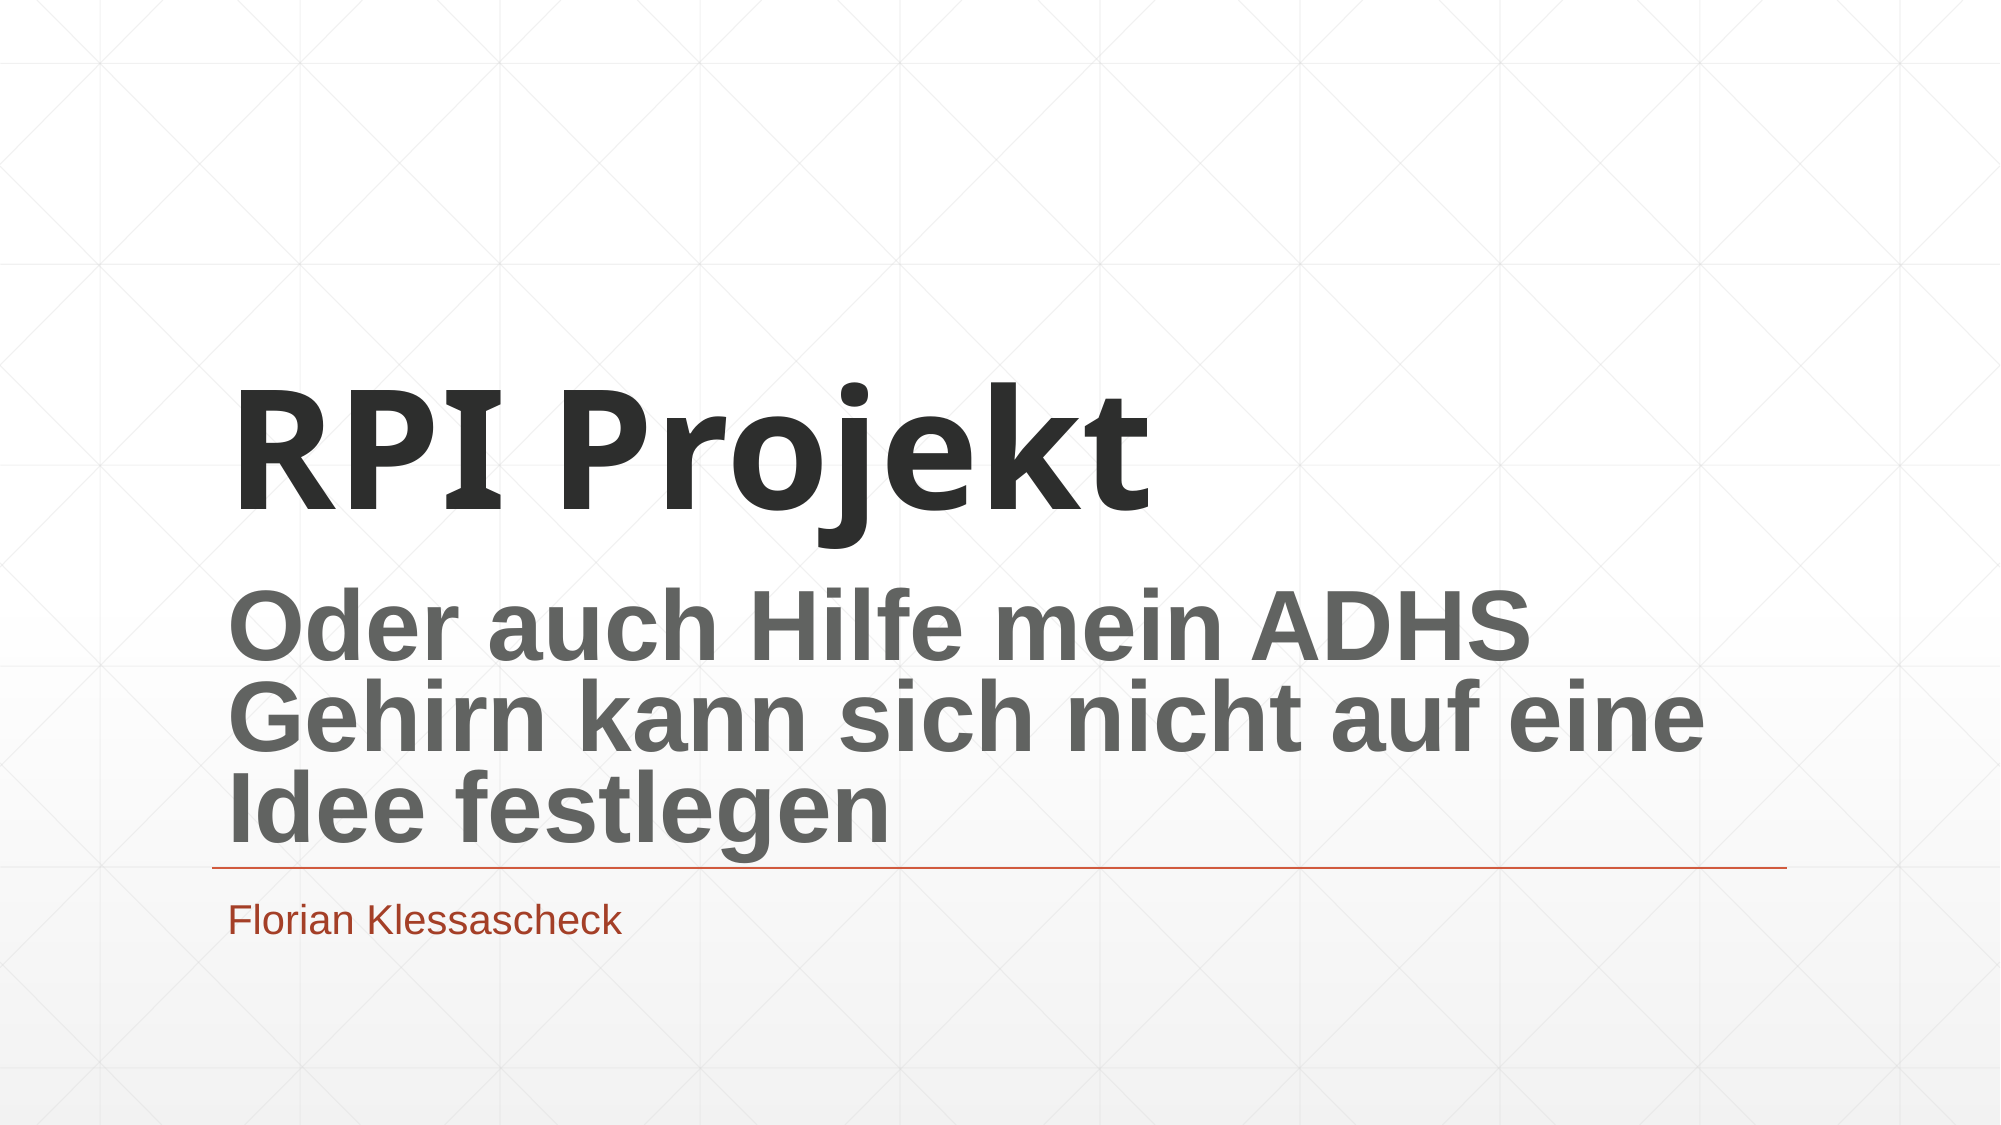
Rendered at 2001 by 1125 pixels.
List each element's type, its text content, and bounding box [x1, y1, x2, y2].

title Oder auch Hilfe mein ADHS Gehirn kann sich nicht auf eine Idee festlegen [212, 313, 1850, 869]
text_box RPI Projekt [212, 335, 1213, 550]
subtitle Florian Klessascheck [212, 891, 1788, 967]
